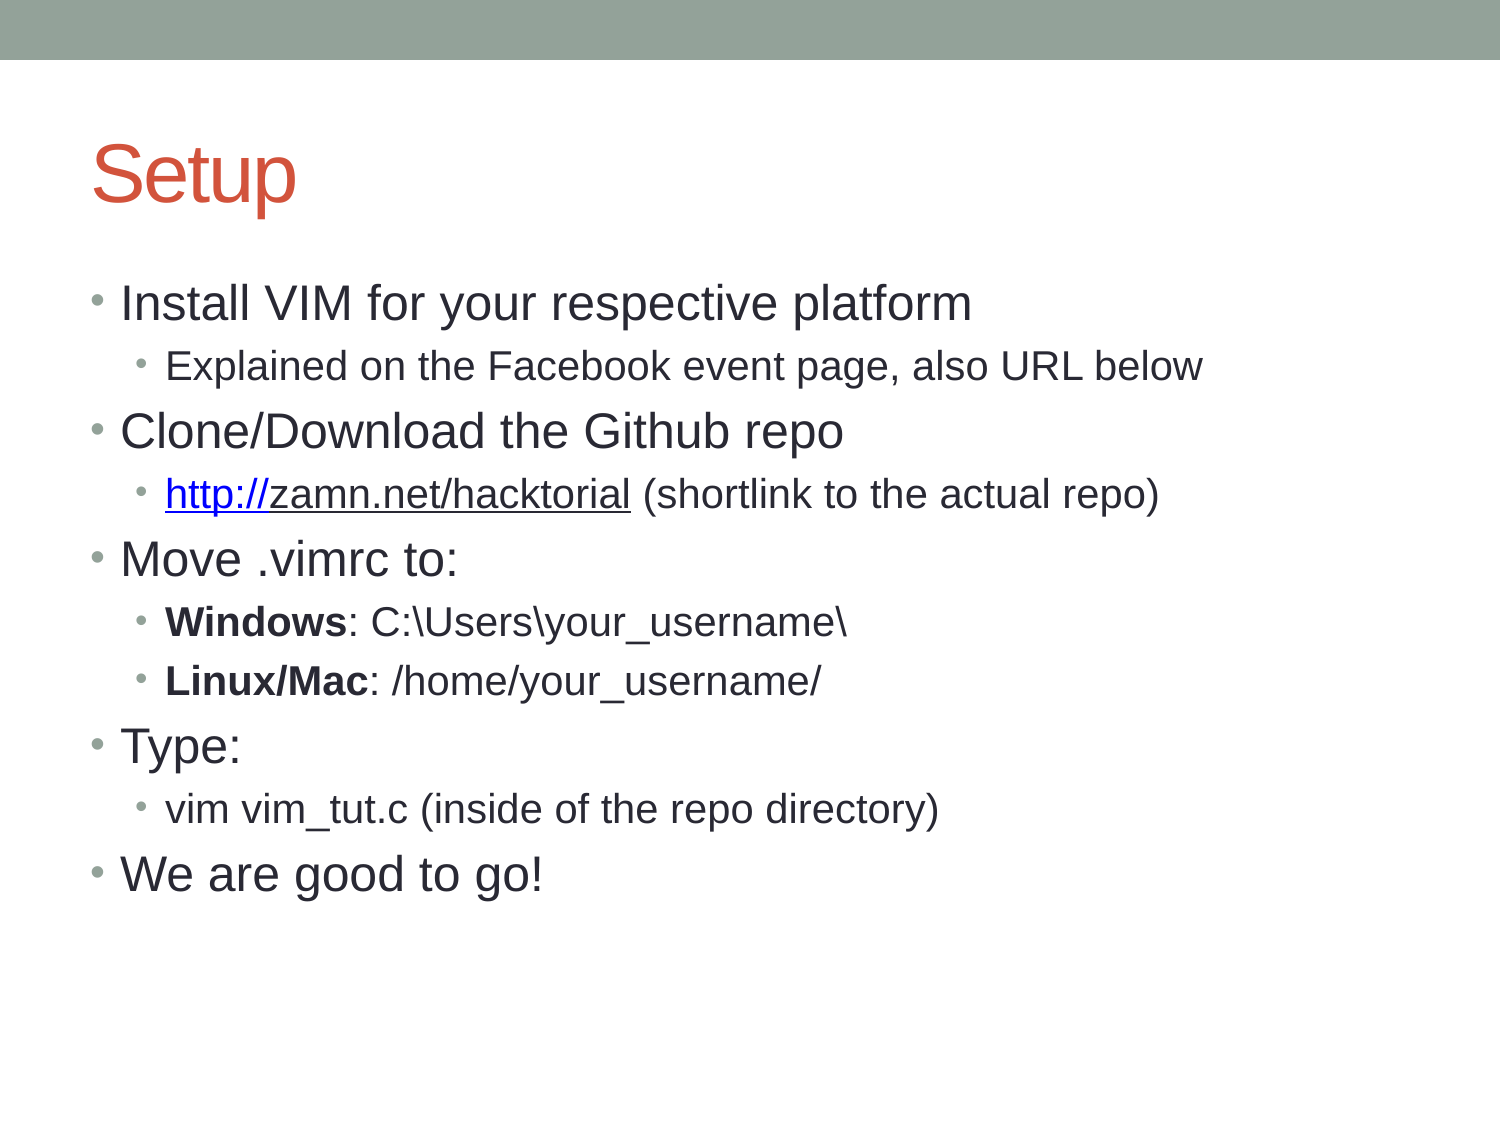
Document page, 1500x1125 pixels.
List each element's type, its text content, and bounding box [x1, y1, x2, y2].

list Install VIM for your respective platform Explained on the Facebook event page, also URL below Clone/Download the Github repo http://zamn.net/hacktorial (shortlink to the actual repo) Move .vimrc to: Windows: C:\Users\your_username\ Linux/Mac: /home/your_username/ Type: vim vim_tut.c (inside of the repo directory) We are good to go! [75, 262, 1425, 1063]
title Setup [75, 87, 1425, 250]
